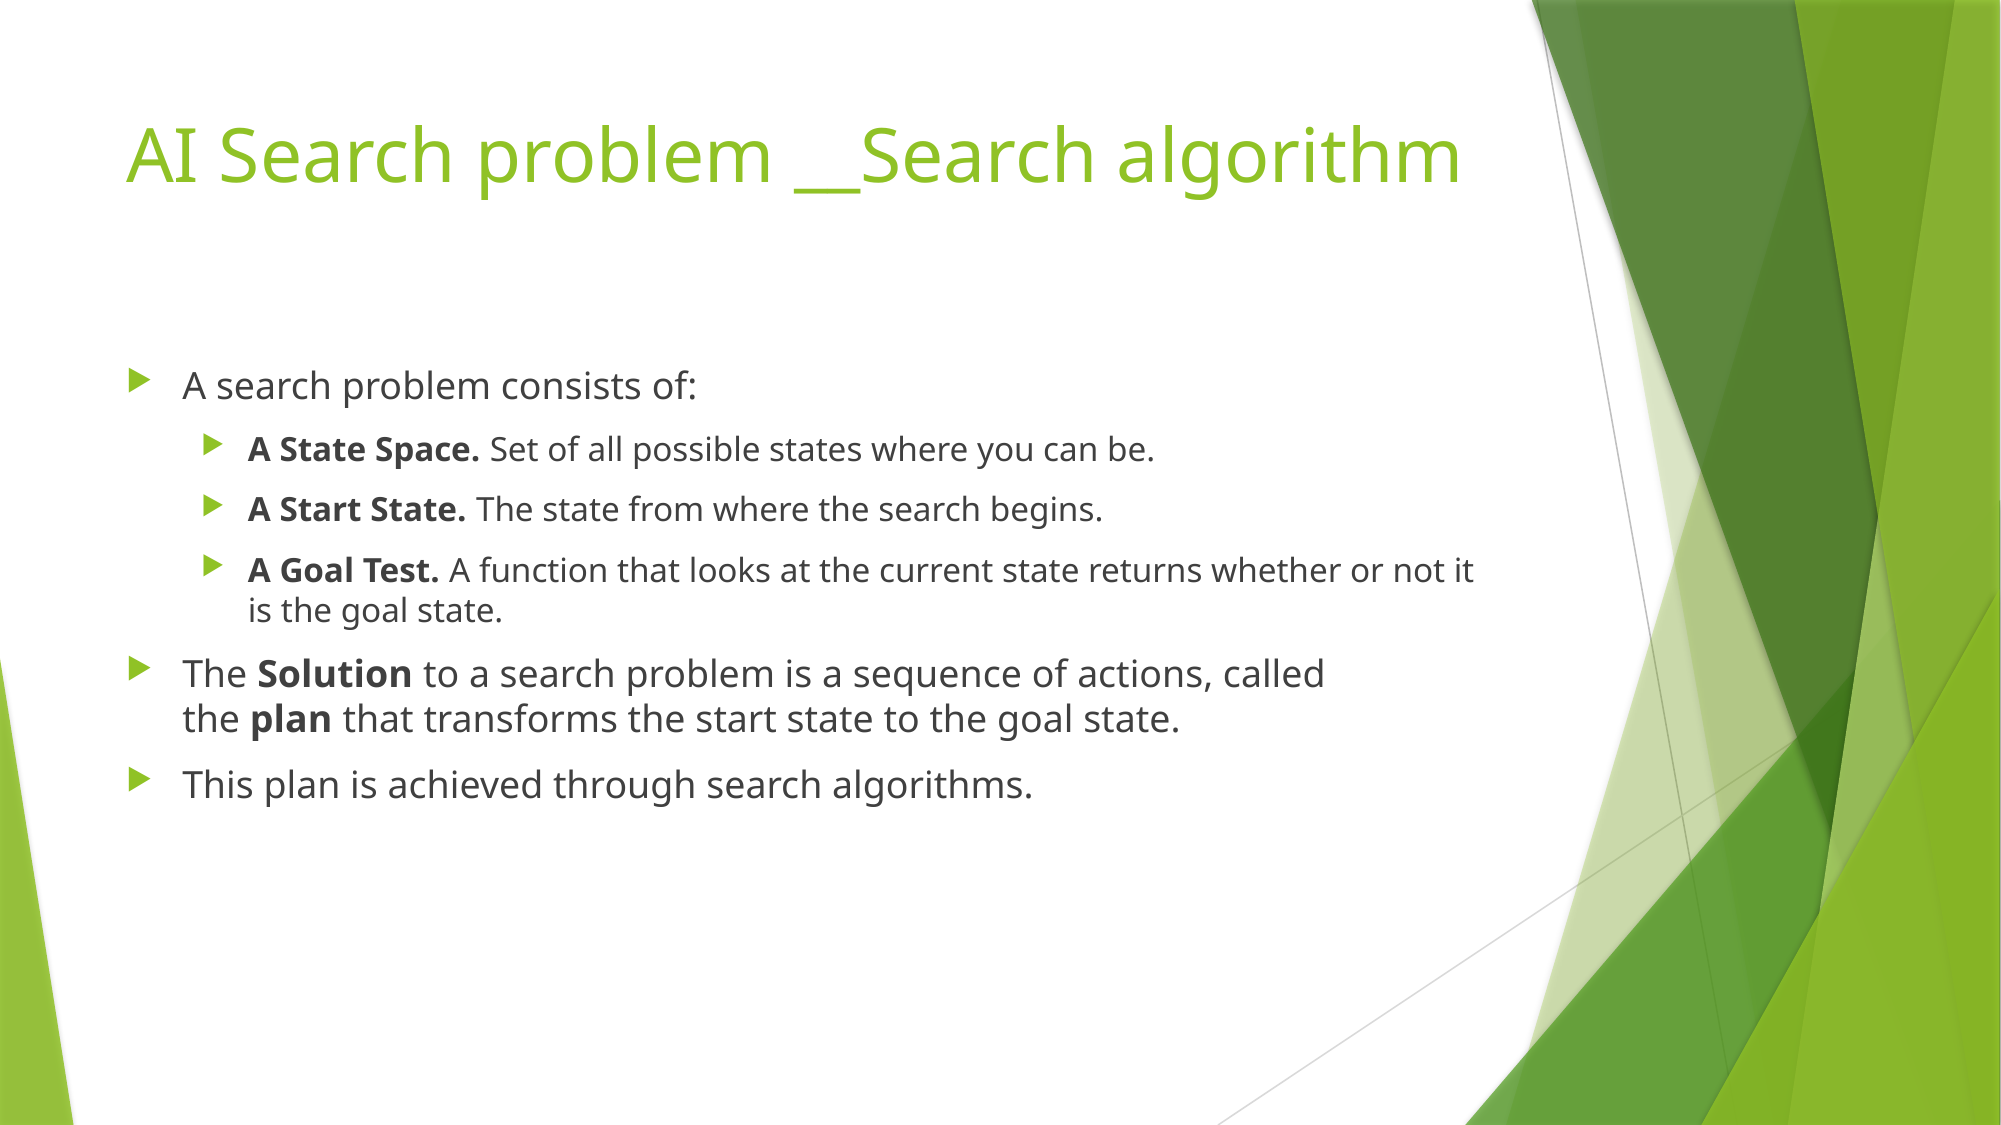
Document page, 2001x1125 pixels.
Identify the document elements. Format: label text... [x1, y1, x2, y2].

title AI Search problem __Search algorithm [111, 99, 1522, 317]
list A search problem consists of: A State Space. Set of all possible states where you can be. A Start State. The state from where the search begins. A Goal Test. A function that looks at the current state returns whether or not it is the goal state. The Solution to a search problem is a sequence of actions, called the plan that transforms the start state to the goal state. This plan is achieved through search algorithms. [111, 354, 1522, 992]
